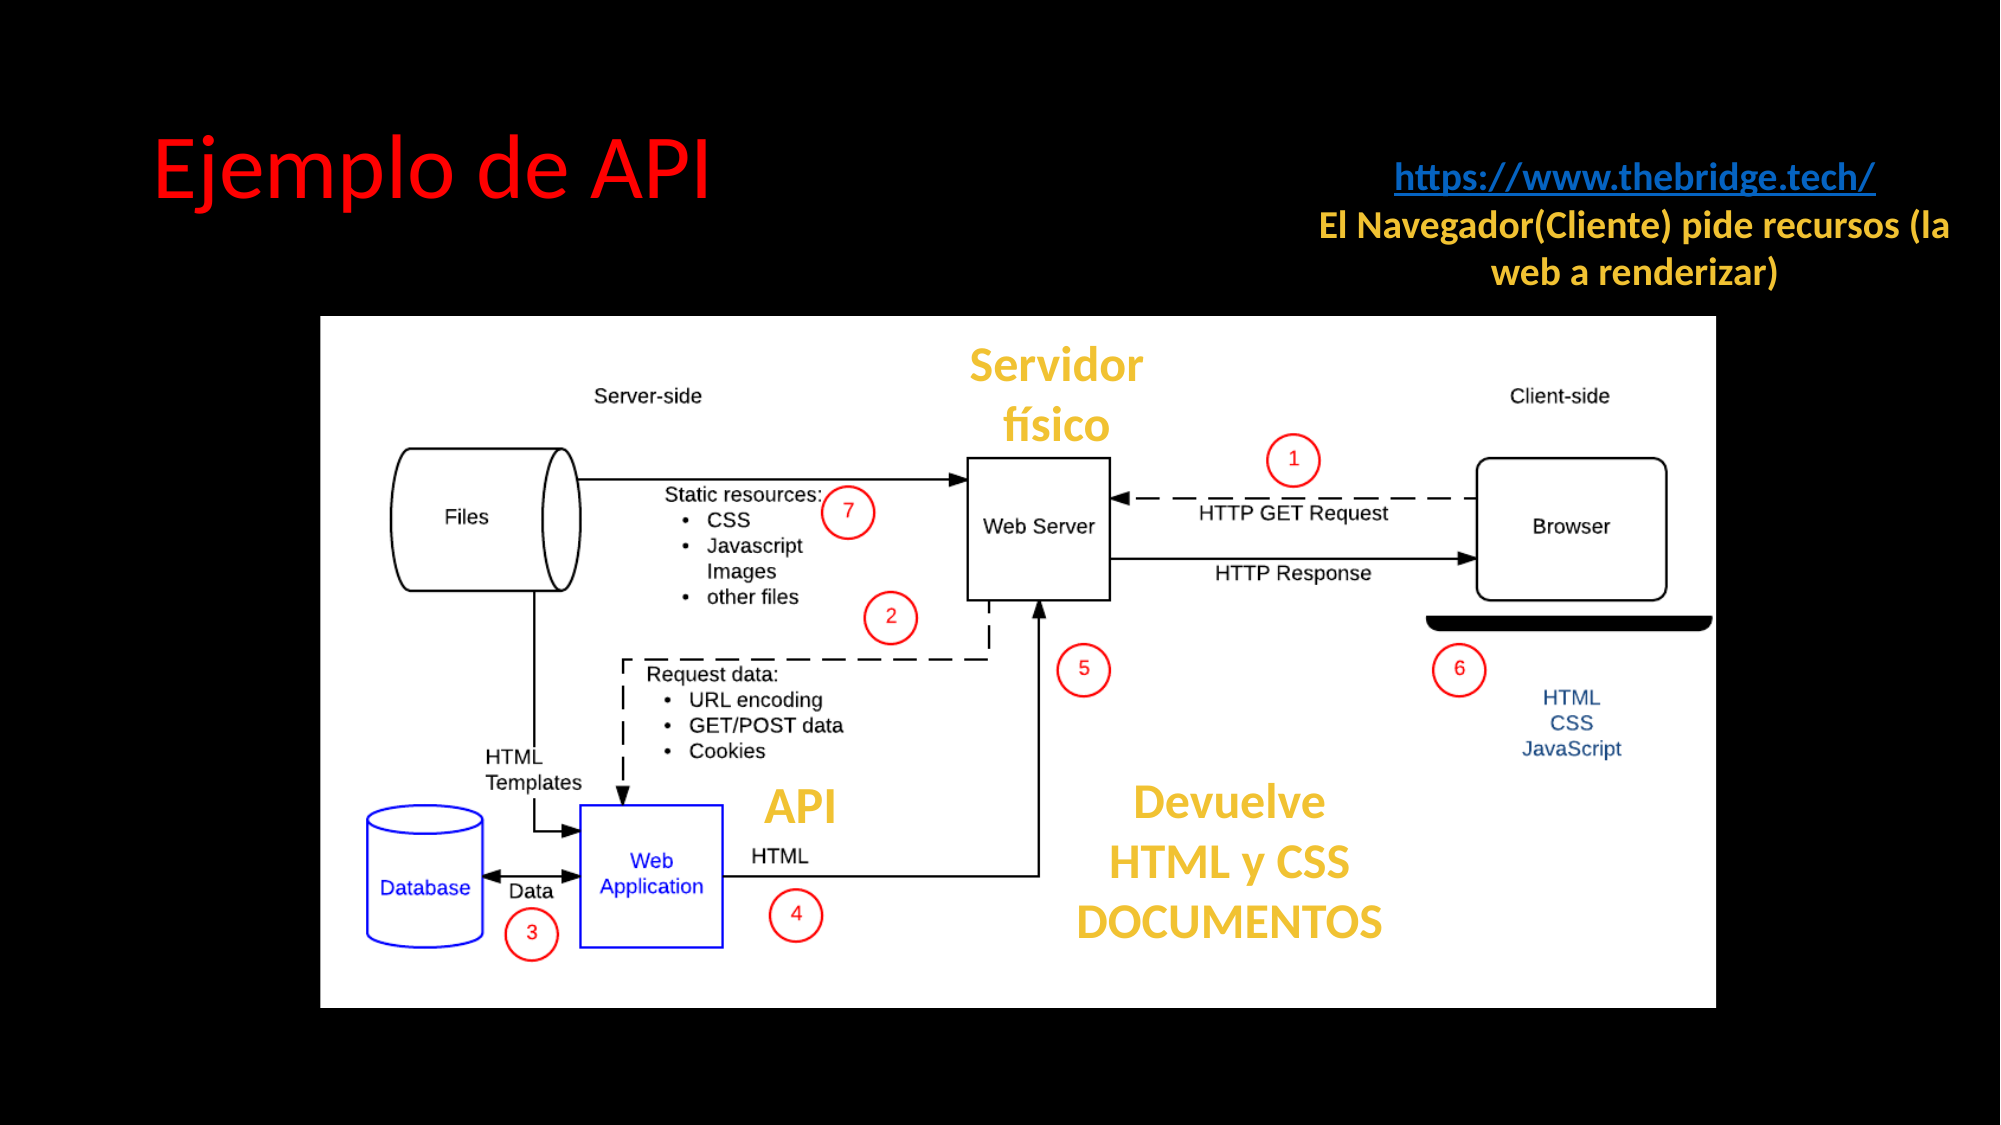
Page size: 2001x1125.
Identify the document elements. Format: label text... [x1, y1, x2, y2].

list [137, 277, 1000, 905]
title Ejemplo de API [137, 59, 921, 277]
picture [319, 316, 1717, 1009]
text_box https://www.thebridge.tech/ El Navegador(Cliente) pide recursos (la web a renderizar) [1270, 136, 2000, 278]
